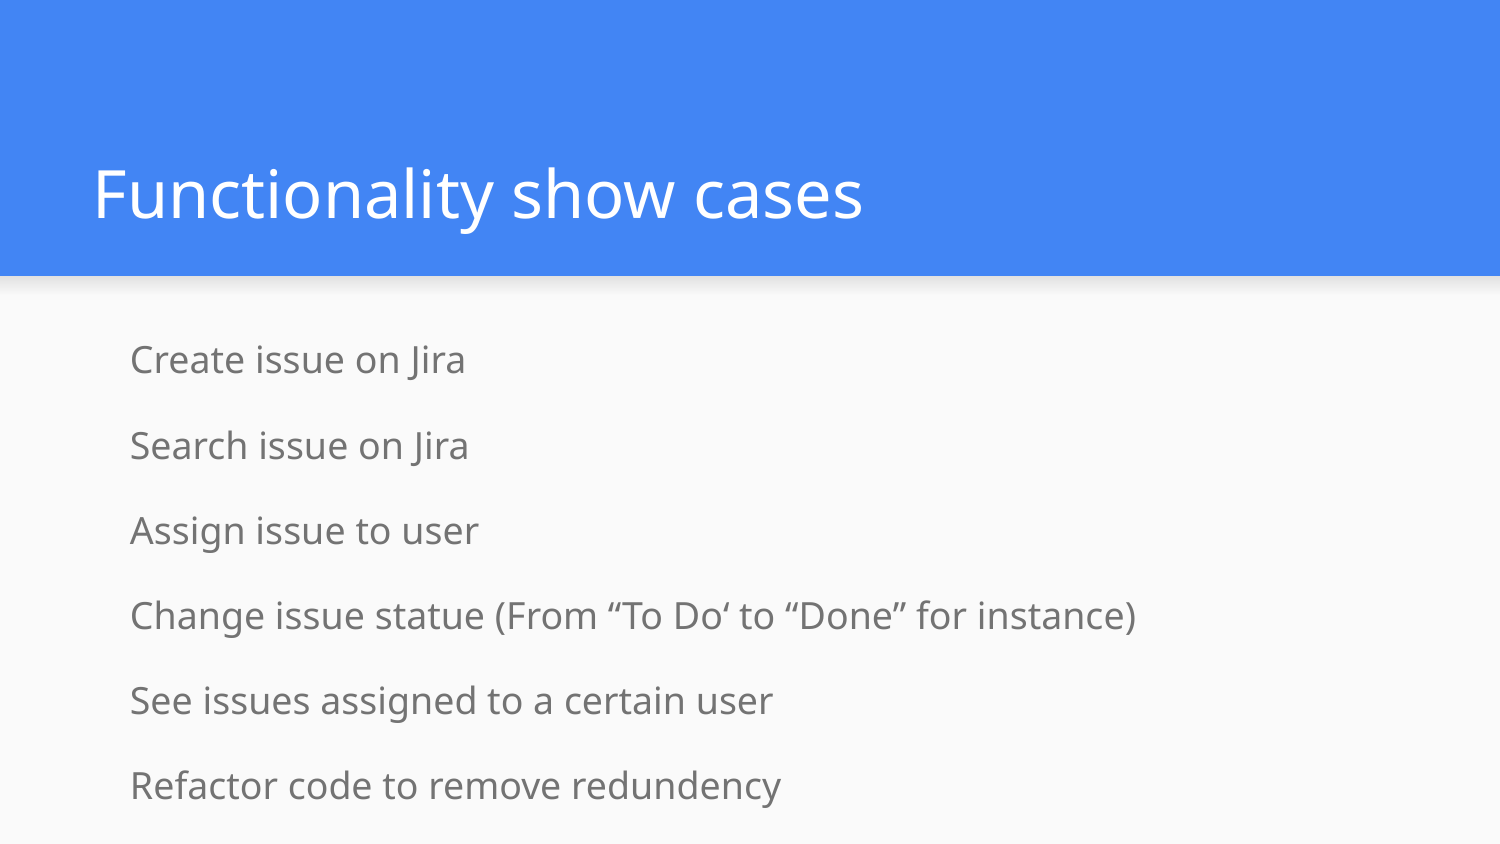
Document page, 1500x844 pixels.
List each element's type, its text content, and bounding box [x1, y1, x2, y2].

title Functionality show cases [77, 121, 1427, 248]
list Create issue on Jira Search issue on Jira Assign issue to user Change issue statue (From “To Do‘ to “Done” for instance) See issues assigned to a certain user Refactor code to remove redundency Add more info(priority, comment) to the issue created [77, 314, 1427, 760]
